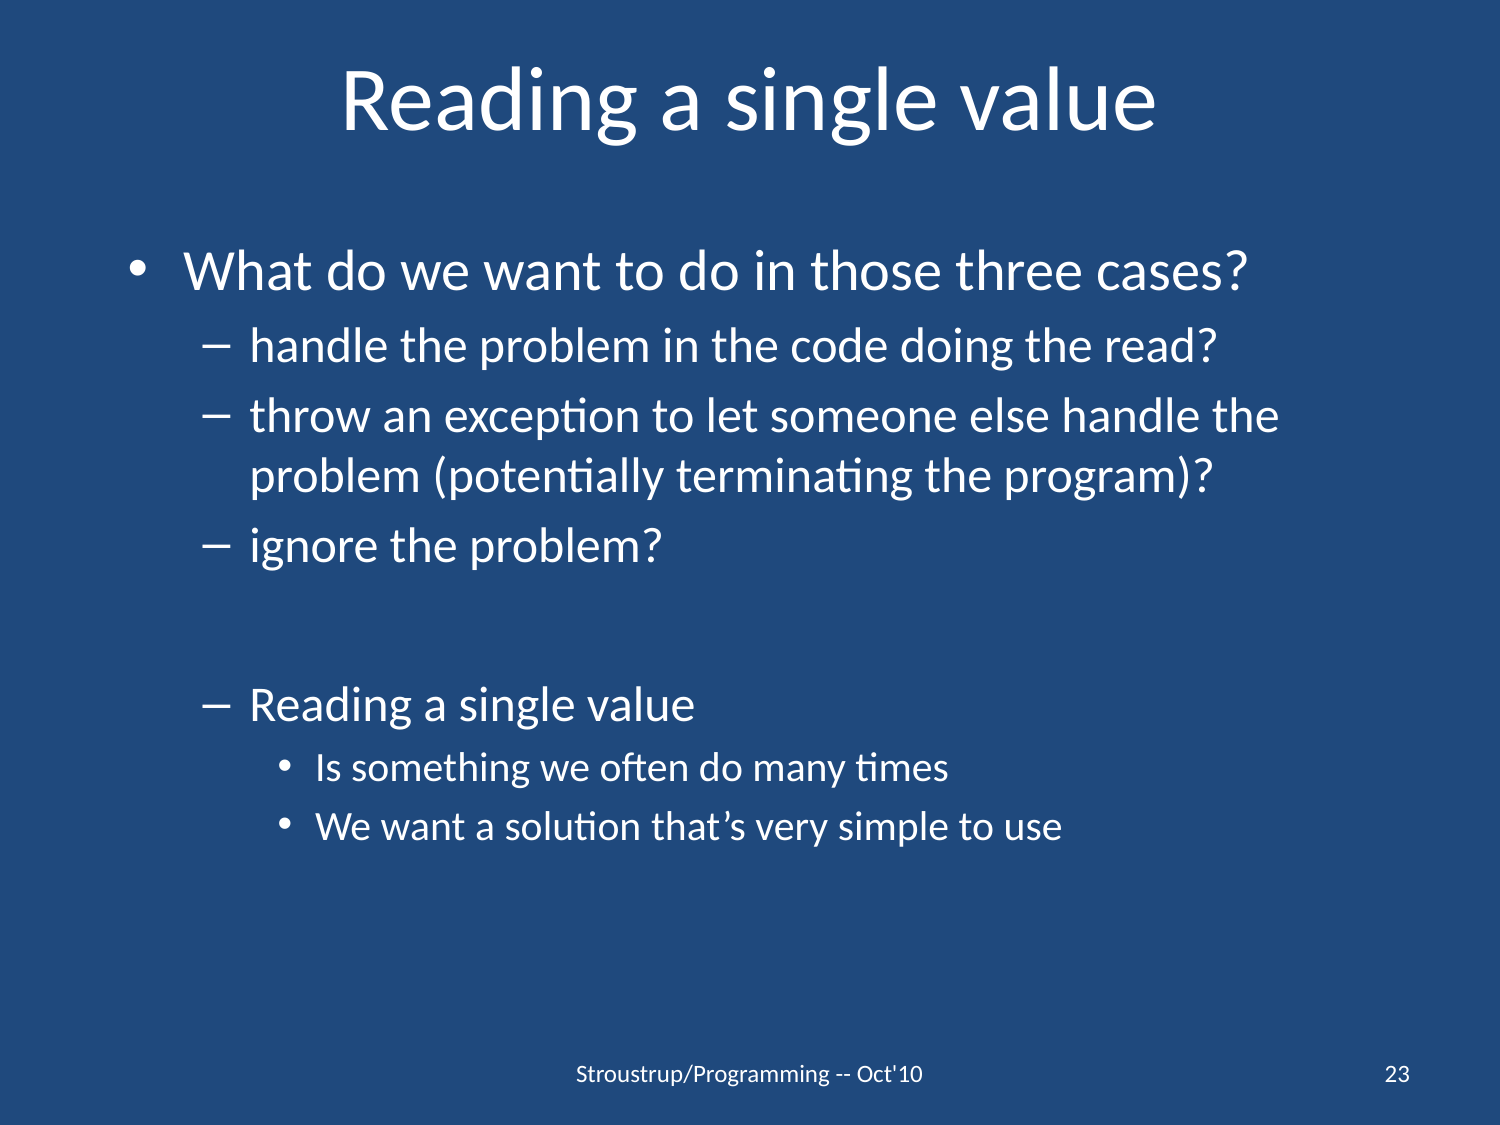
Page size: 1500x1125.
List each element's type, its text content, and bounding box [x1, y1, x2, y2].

title Reading a single value [112, 0, 1388, 188]
list What do we want to do in those three cases? handle the problem in the code doing the read? throw an exception to let someone else handle the problem (potentially terminating the program)? ignore the problem? Reading a single value Is something we often do many times We want a solution that’s very simple to use [112, 224, 1388, 900]
slide_number 23 [1074, 1042, 1425, 1103]
footer Stroustrup/Programming -- Oct'10 [512, 1042, 988, 1103]
